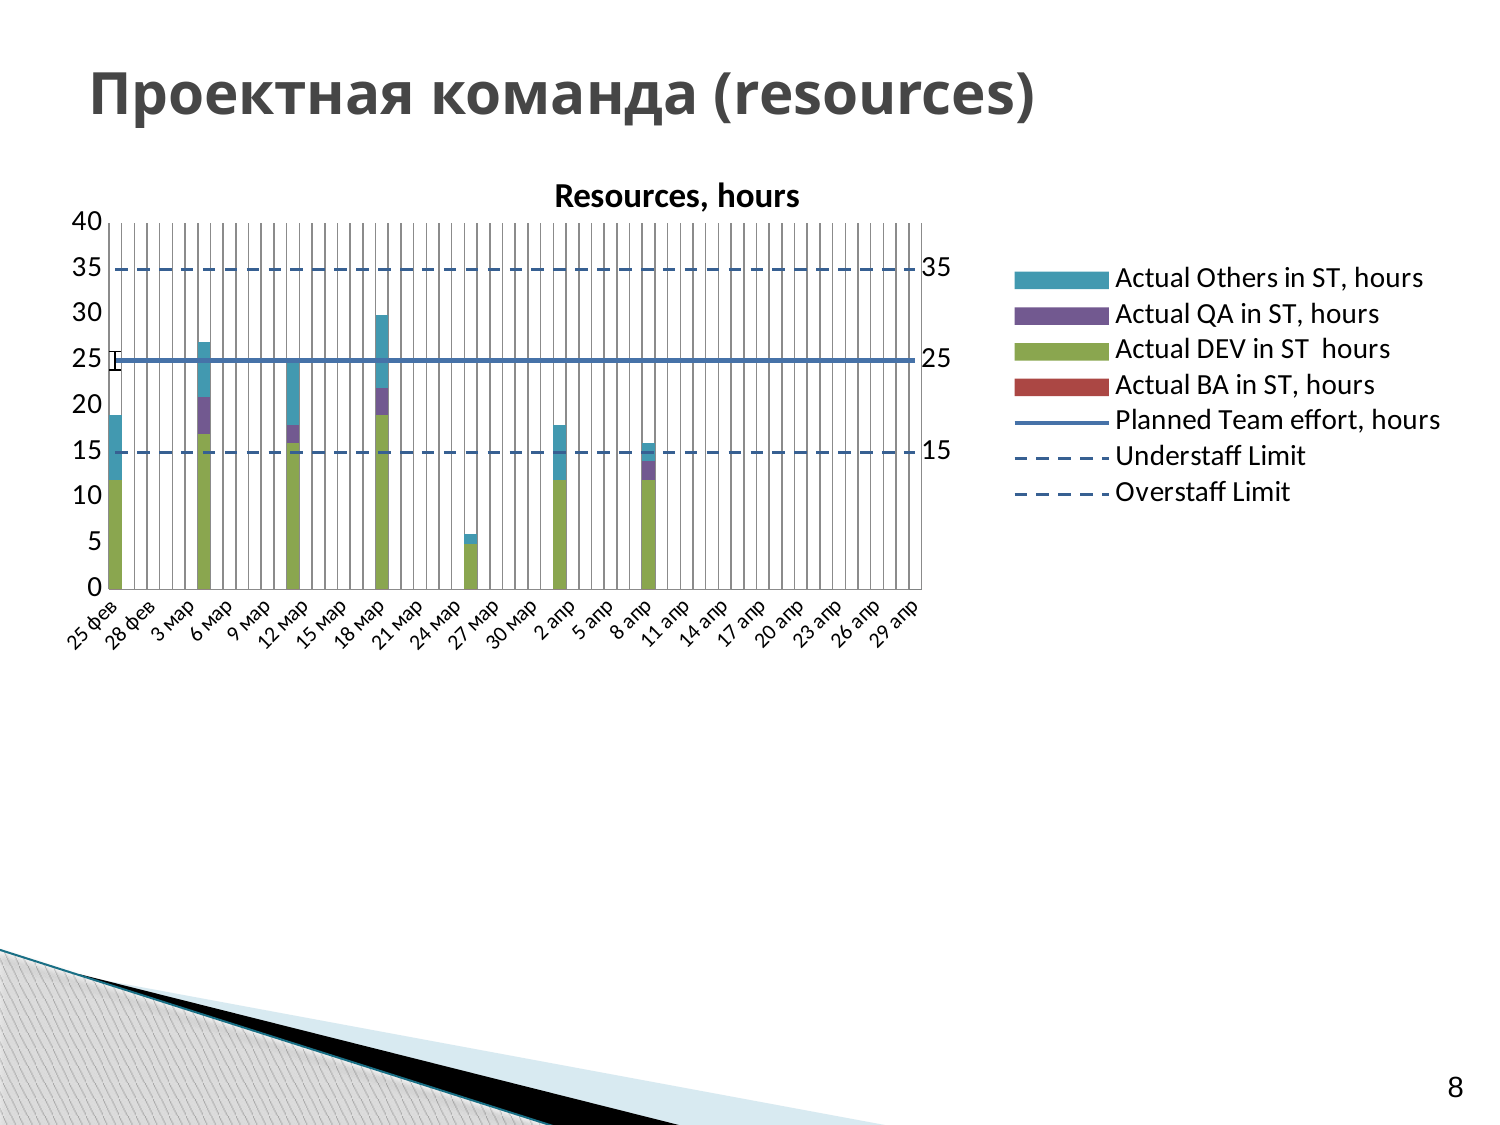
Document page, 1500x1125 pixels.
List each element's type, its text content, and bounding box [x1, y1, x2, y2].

chart [0, 99, 1463, 676]
slide_number 8 [1400, 1051, 1479, 1112]
title Проектная команда (resources) [75, 45, 1425, 99]
